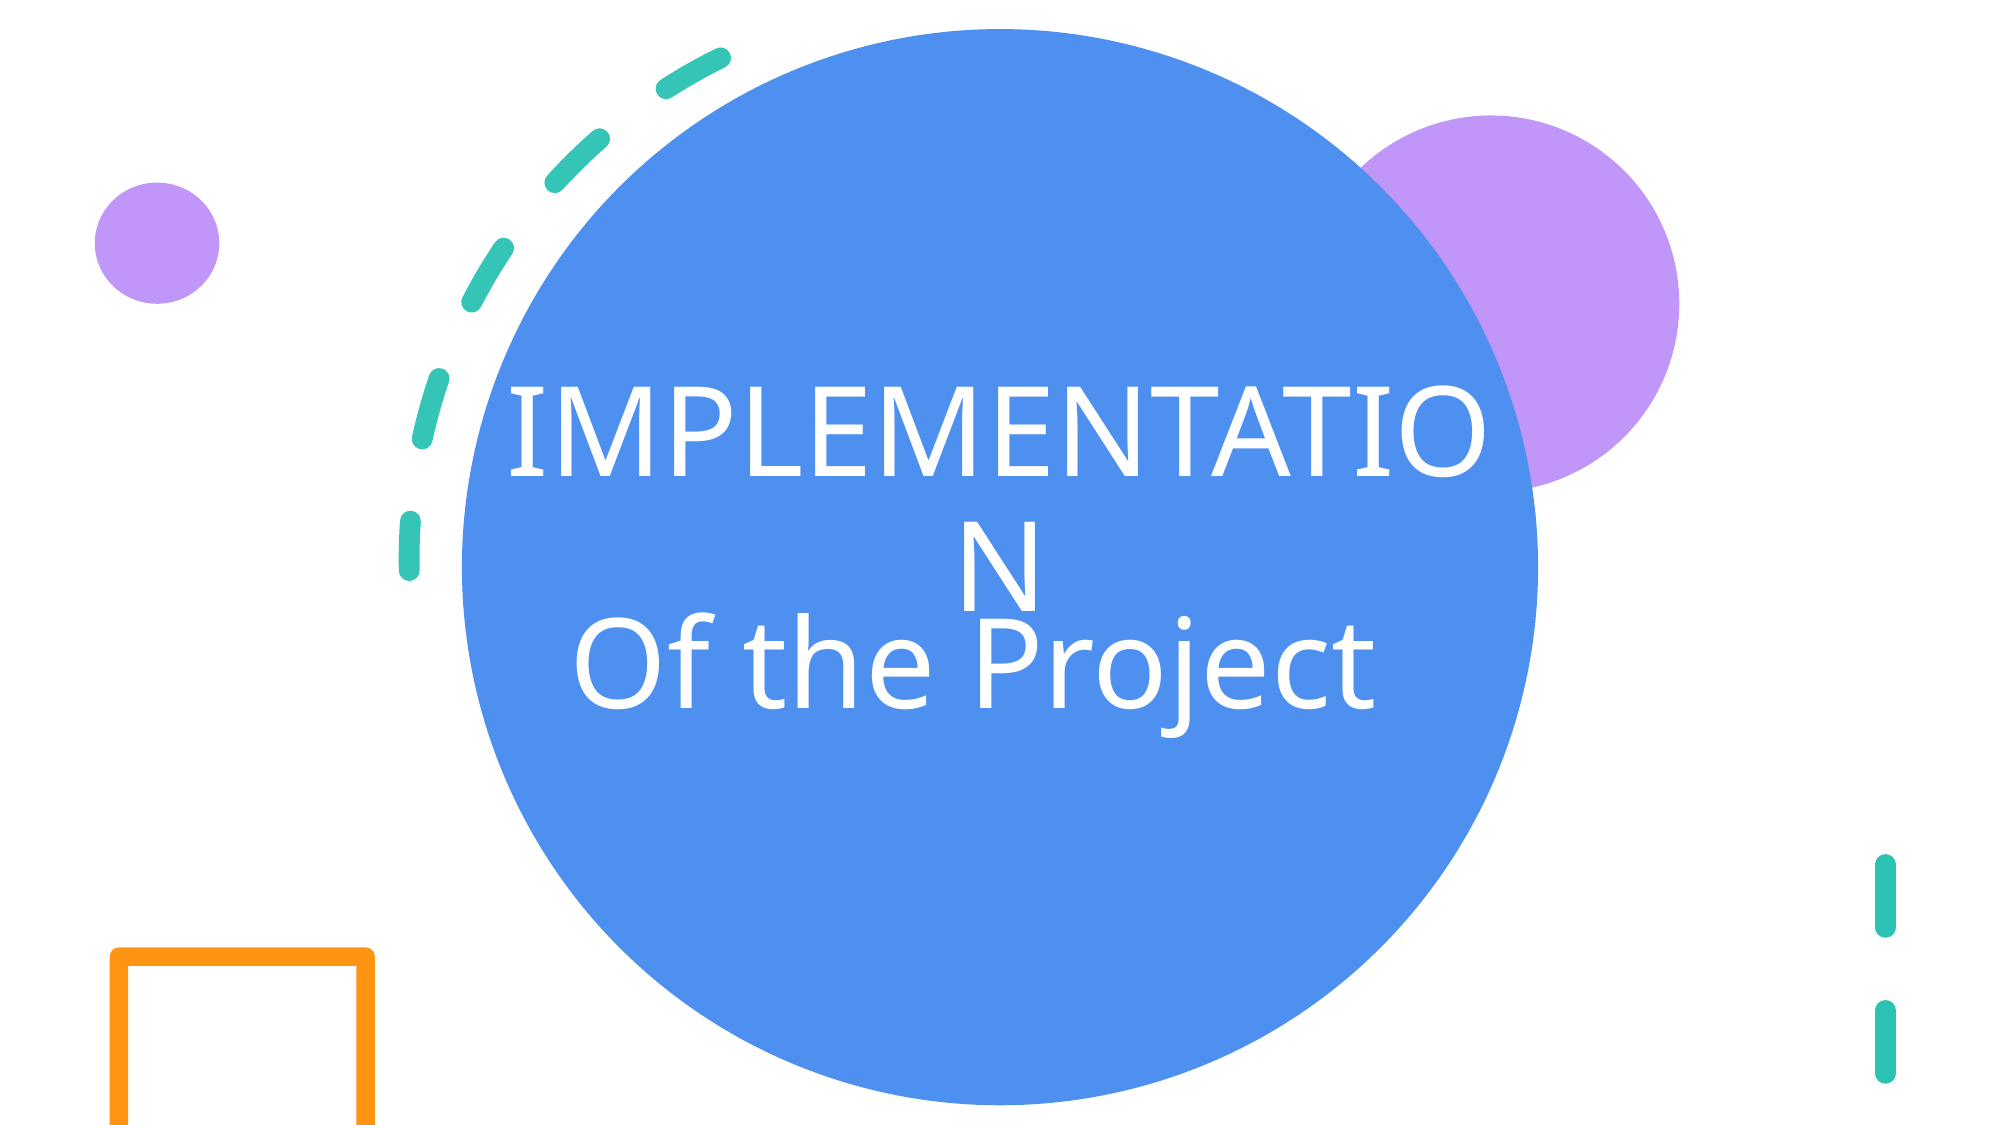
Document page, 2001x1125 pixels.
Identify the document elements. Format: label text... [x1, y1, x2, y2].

title IMPLEMENTATION [461, 327, 1539, 831]
subtitle Of the Project [435, 592, 1512, 911]
